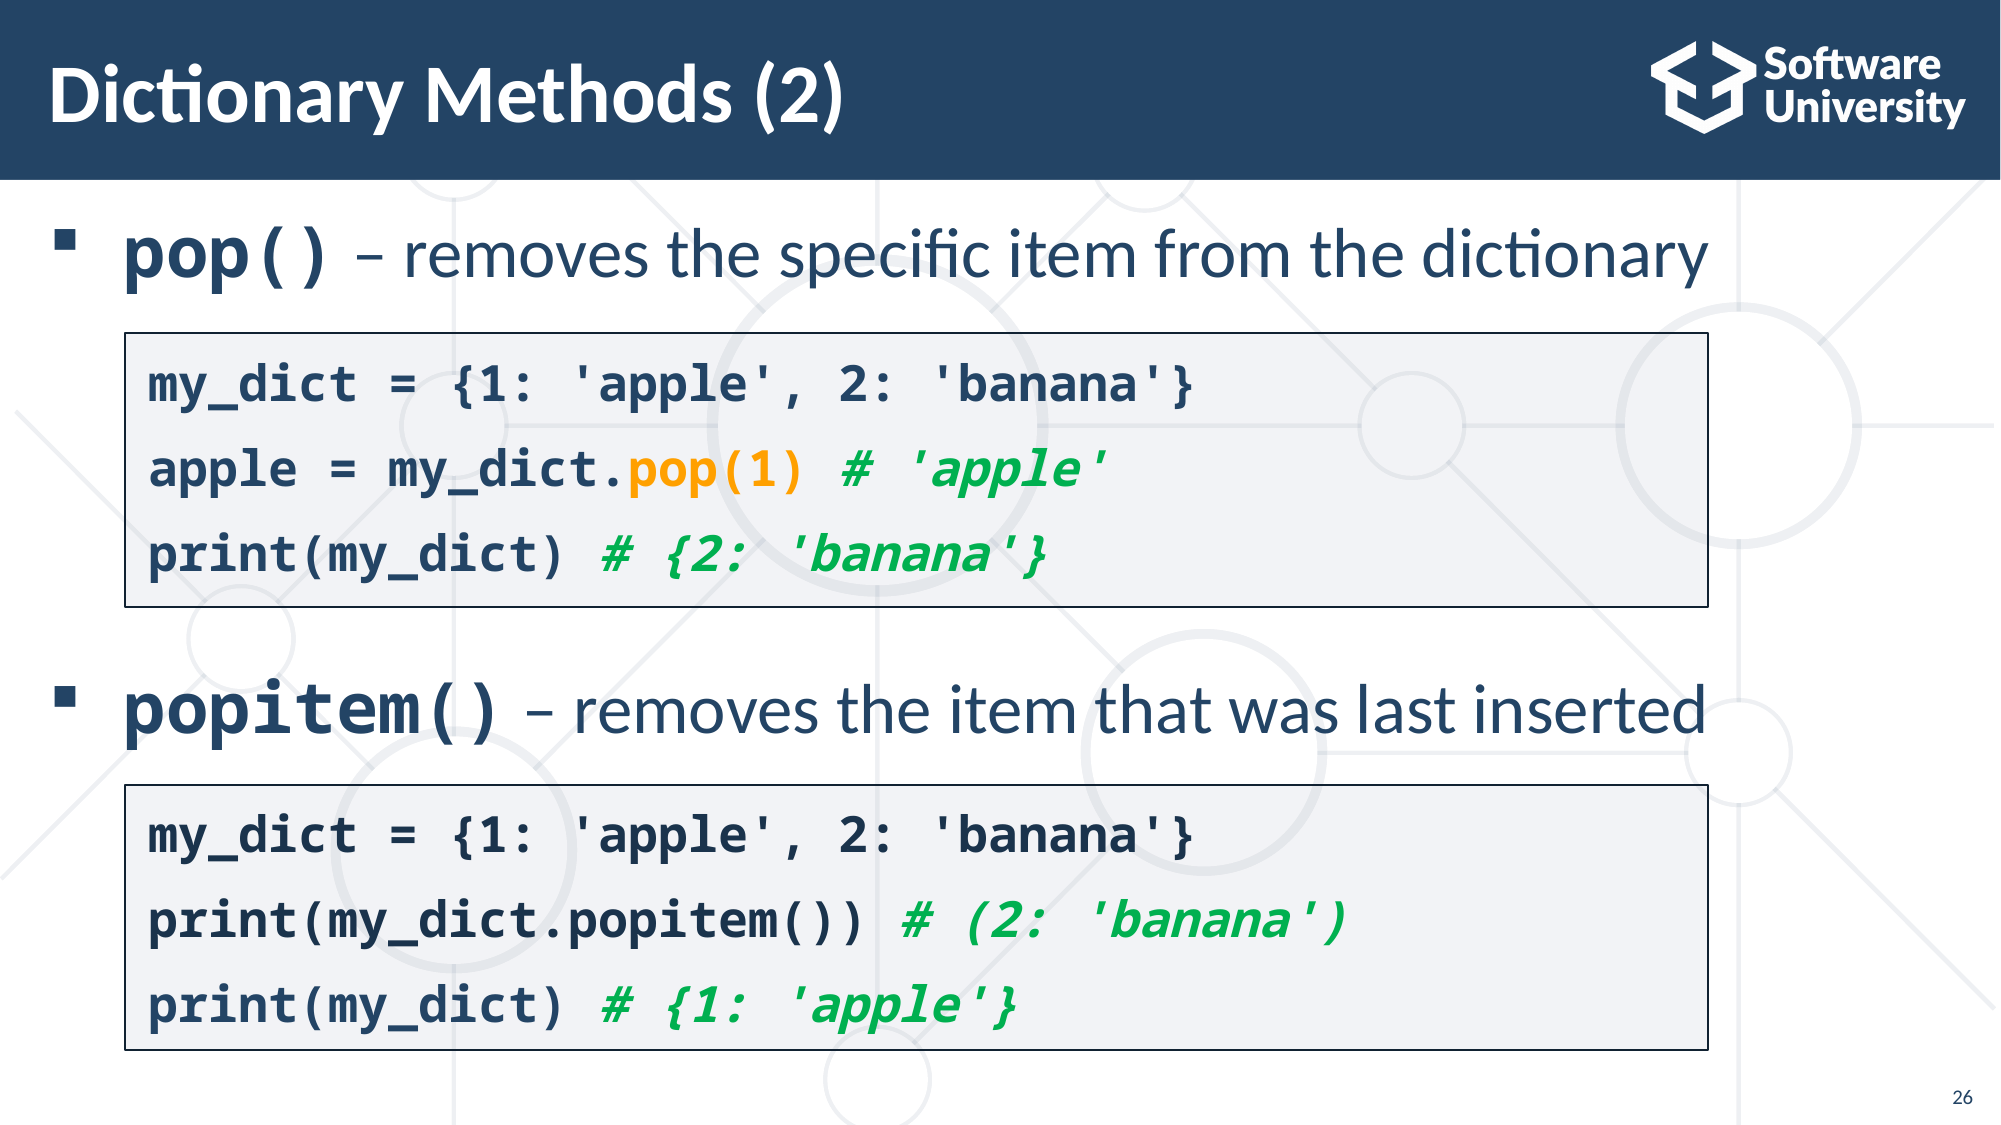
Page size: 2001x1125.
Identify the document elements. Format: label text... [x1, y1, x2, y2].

list pop() – removes the specific item from the dictionary popitem() – removes the item that was last inserted [31, 196, 1969, 1109]
picture [1651, 41, 1966, 134]
text_box 26 [1927, 1067, 1989, 1117]
title Dictionary Methods (2) [31, 16, 1625, 162]
text_box my_dict = {1: 'apple', 2: 'banana'} print(my_dict.popitem()) # (2: 'banana') print(my_dict) # {1: 'apple'} [124, 784, 1709, 1051]
